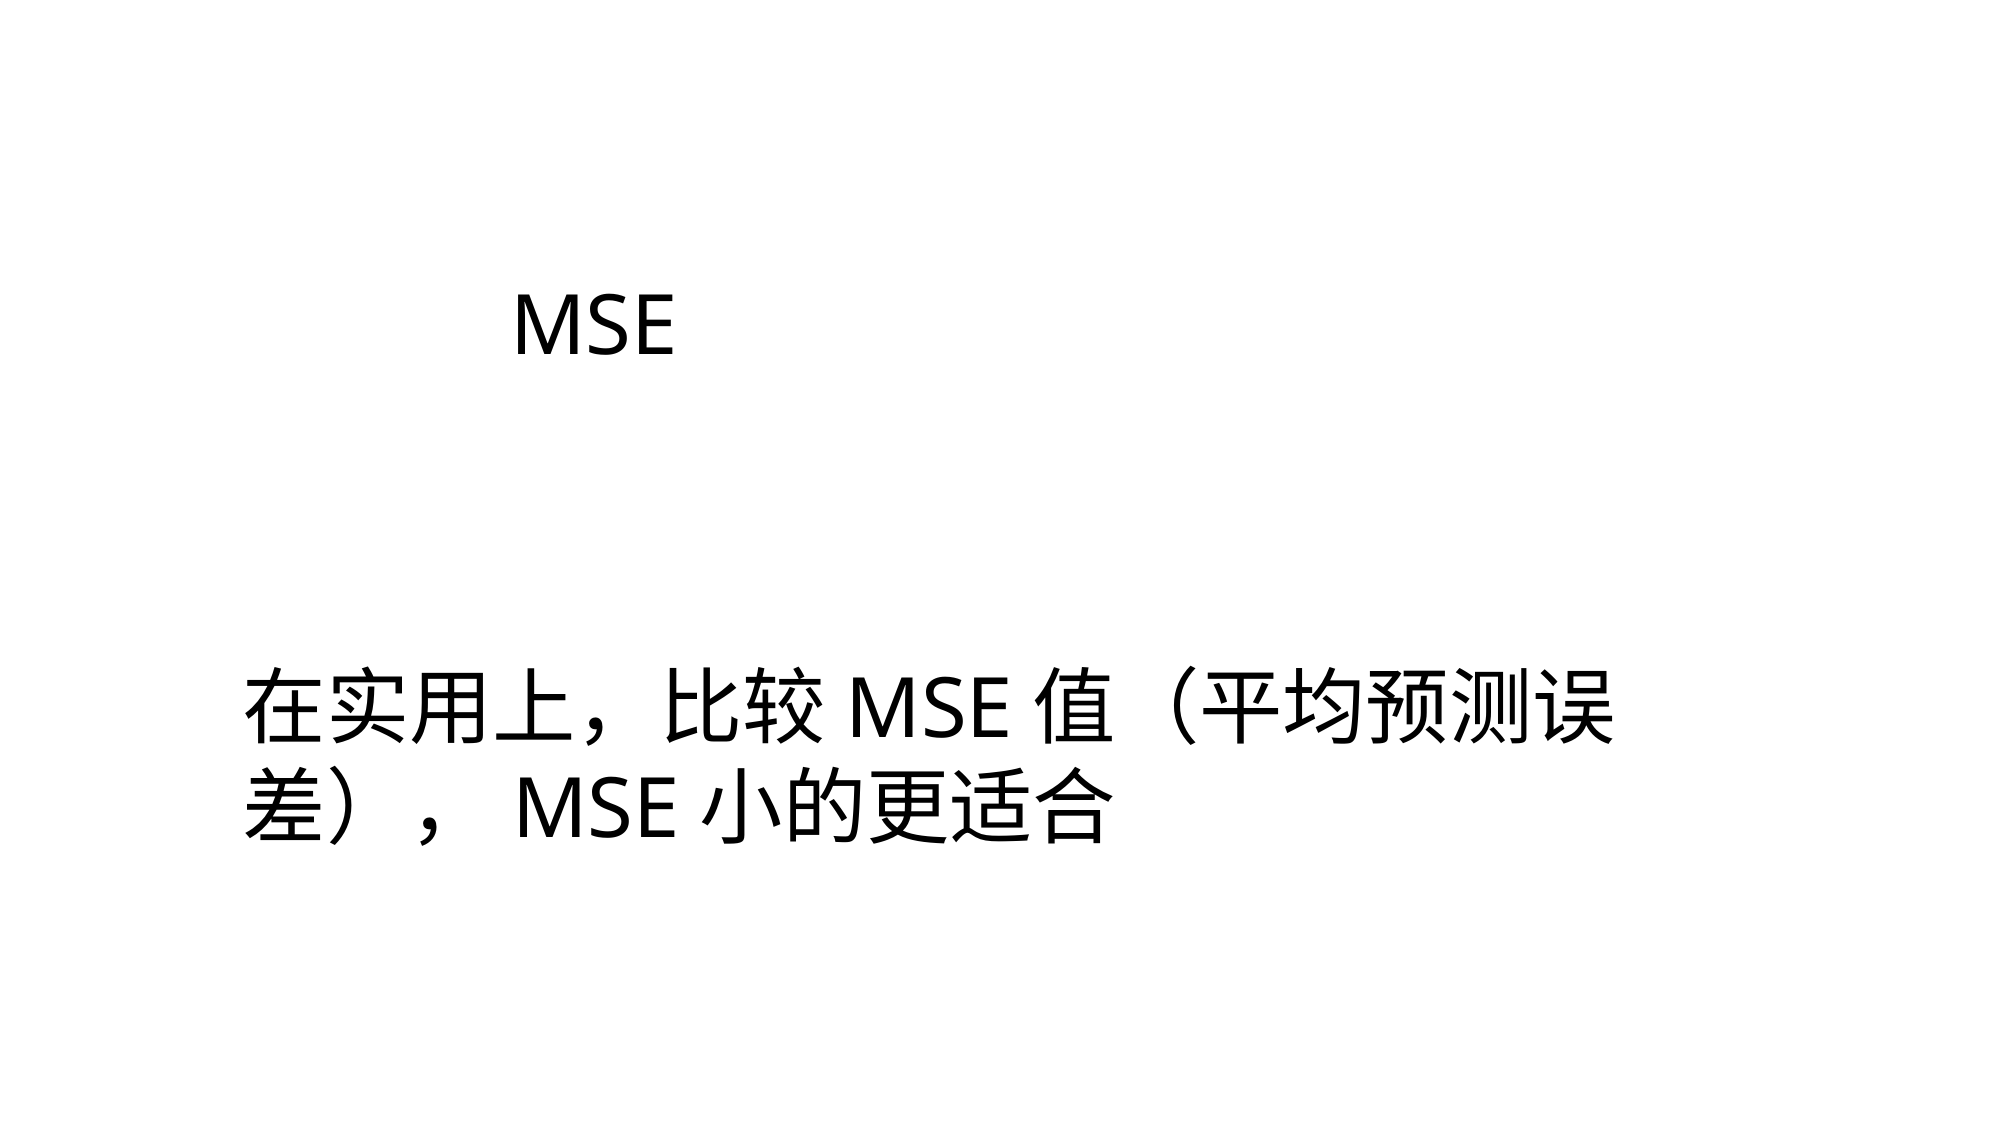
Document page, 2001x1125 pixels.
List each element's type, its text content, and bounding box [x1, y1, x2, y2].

text_box 在实用上，比较MSE值（平均预测误差），MSE小的更适合 [228, 646, 1755, 861]
